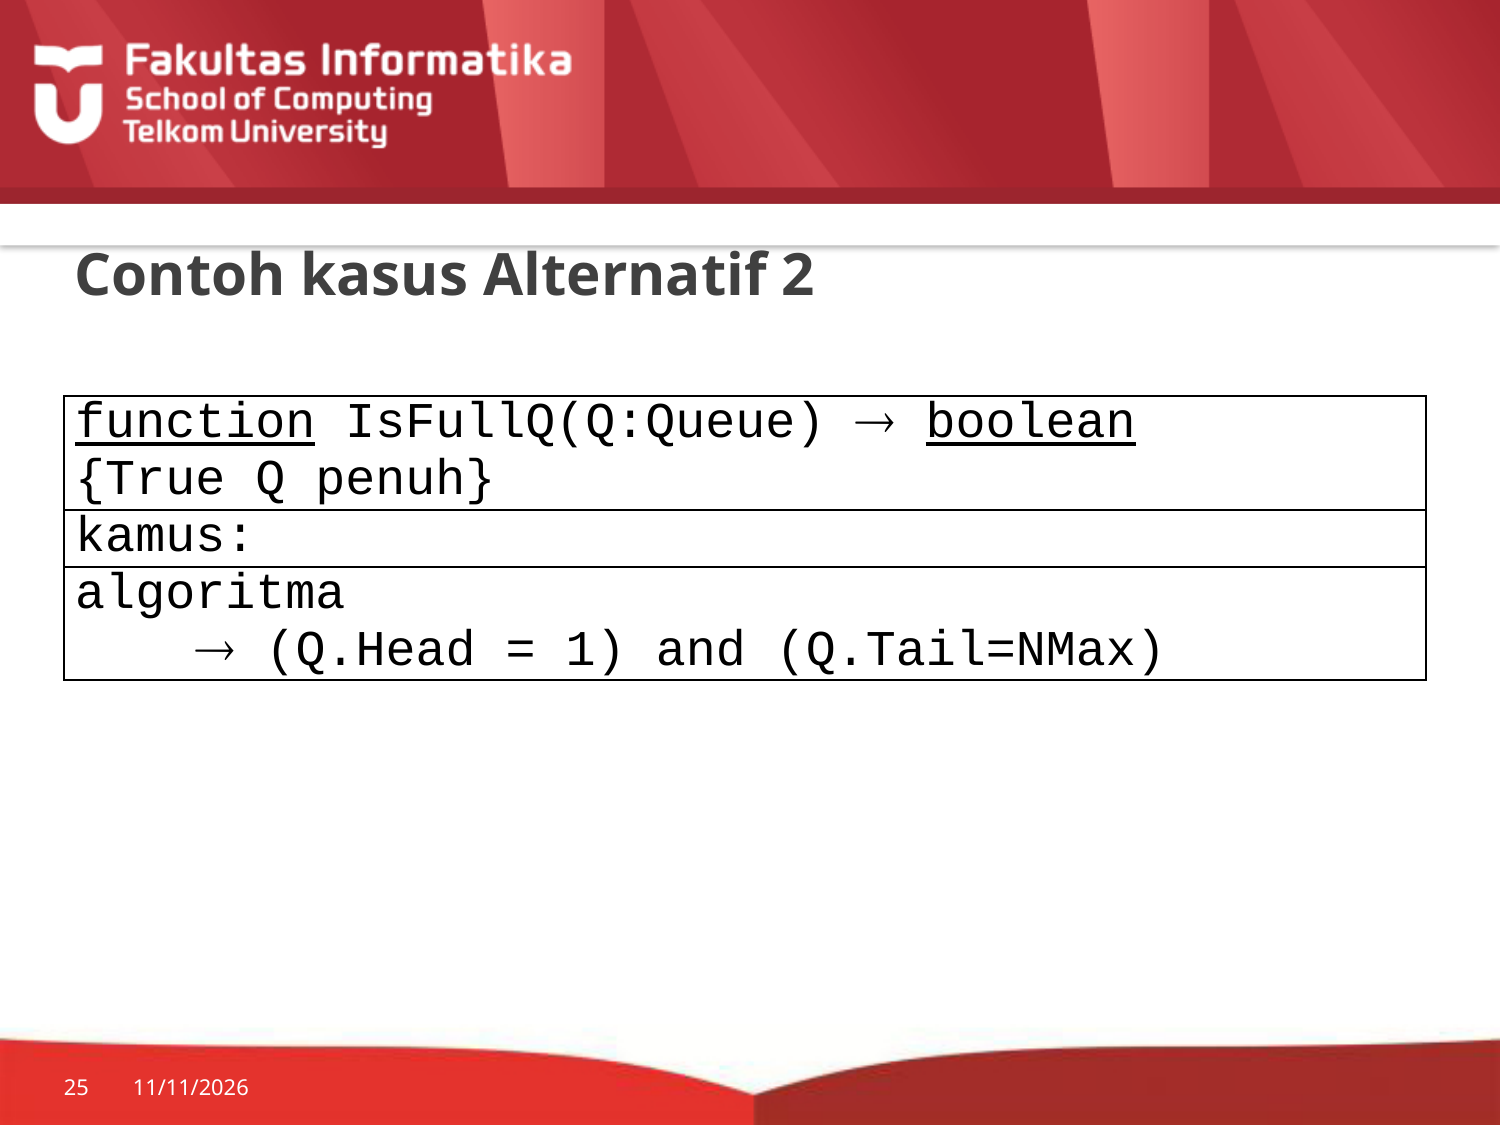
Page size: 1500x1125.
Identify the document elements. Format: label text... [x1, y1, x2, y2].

picture [0, 0, 1500, 203]
table_header function IsFullQ(Q:Queue)  boolean {True Q penuh} [65, 397, 1425, 509]
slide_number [132, 1058, 403, 1119]
title Contoh kasus Alternatif 2 [59, 219, 1426, 325]
picture [0, 1024, 1500, 1125]
table_cell kamus: [65, 511, 1425, 566]
table_cell algoritma  (Q.Head = 1) and (Q.Tail=NMax) [65, 568, 1425, 679]
slide_number 25 [63, 1058, 123, 1119]
